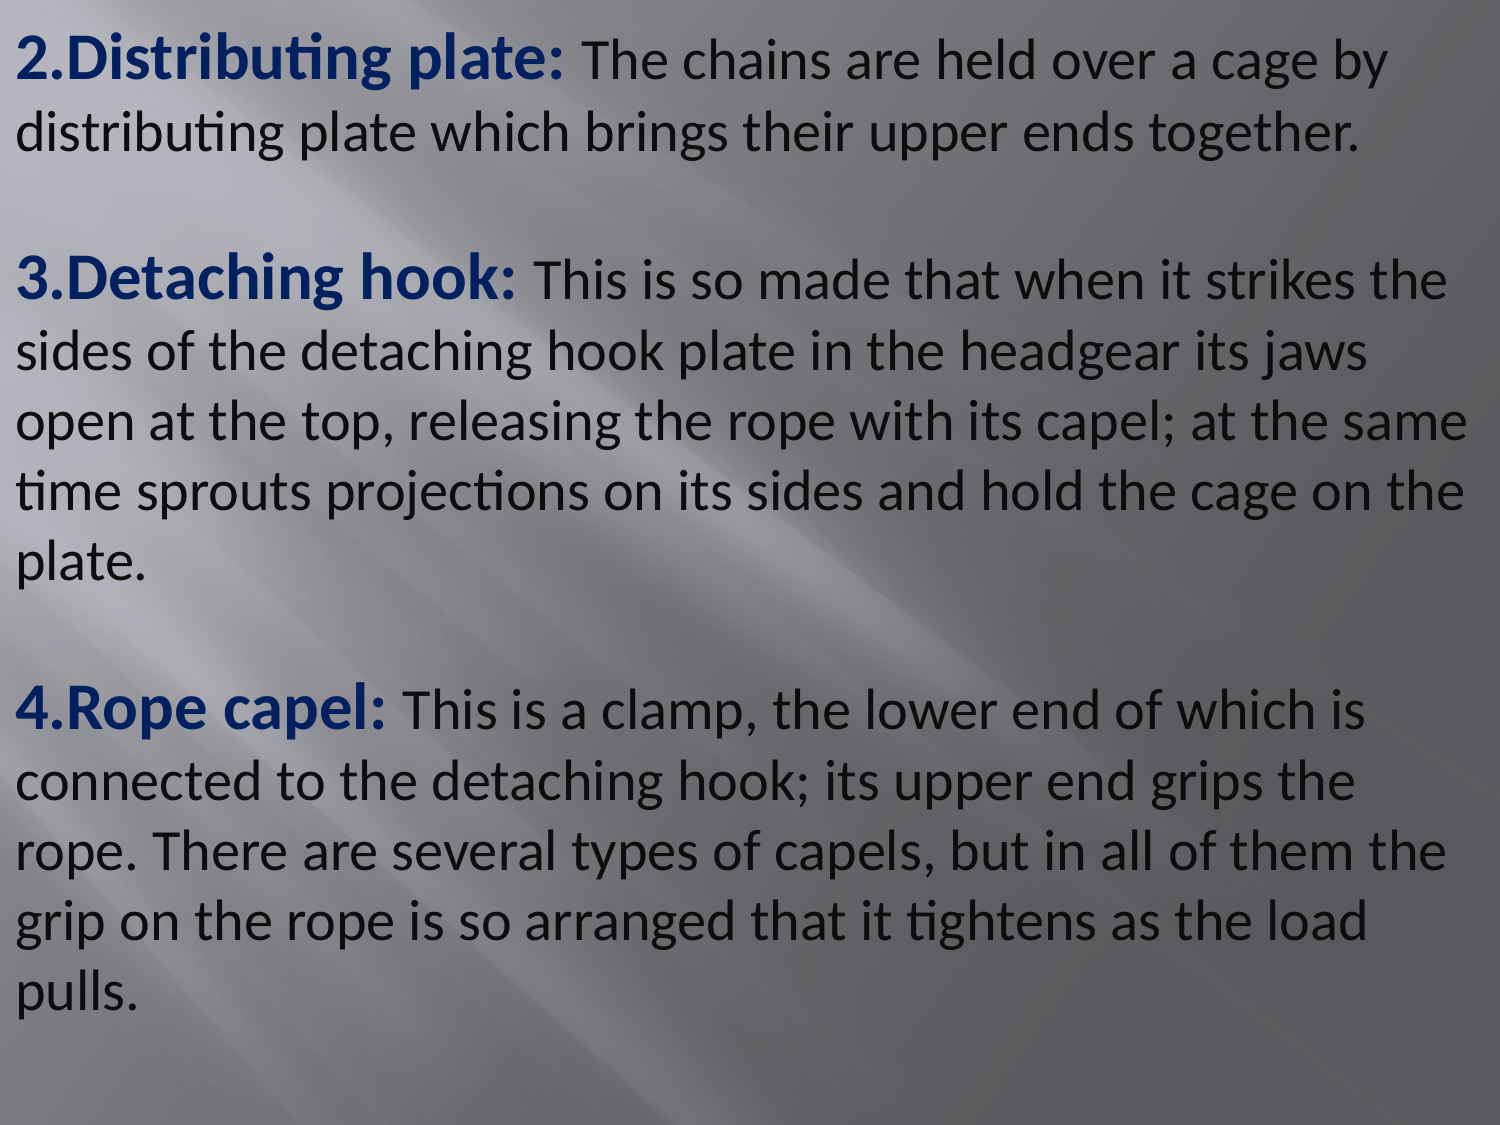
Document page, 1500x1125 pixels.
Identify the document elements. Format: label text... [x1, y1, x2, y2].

text_box 2.Distributing plate: The chains are held over a cage by distributing plate which brings their upper ends together. 3.Detaching hook: This is so made that when it strikes the sides of the detaching hook plate in the headgear its jaws open at the top, releasing the rope with its capel; at the same time sprouts projections on its sides and hold the cage on the plate. 4.Rope capel: This is a clamp, the lower end of which is connected to the detaching hook; its upper end grips the rope. There are several types of capels, but in all of them the grip on the rope is so arranged that it tightens as the load pulls. [0, 5, 1500, 1030]
